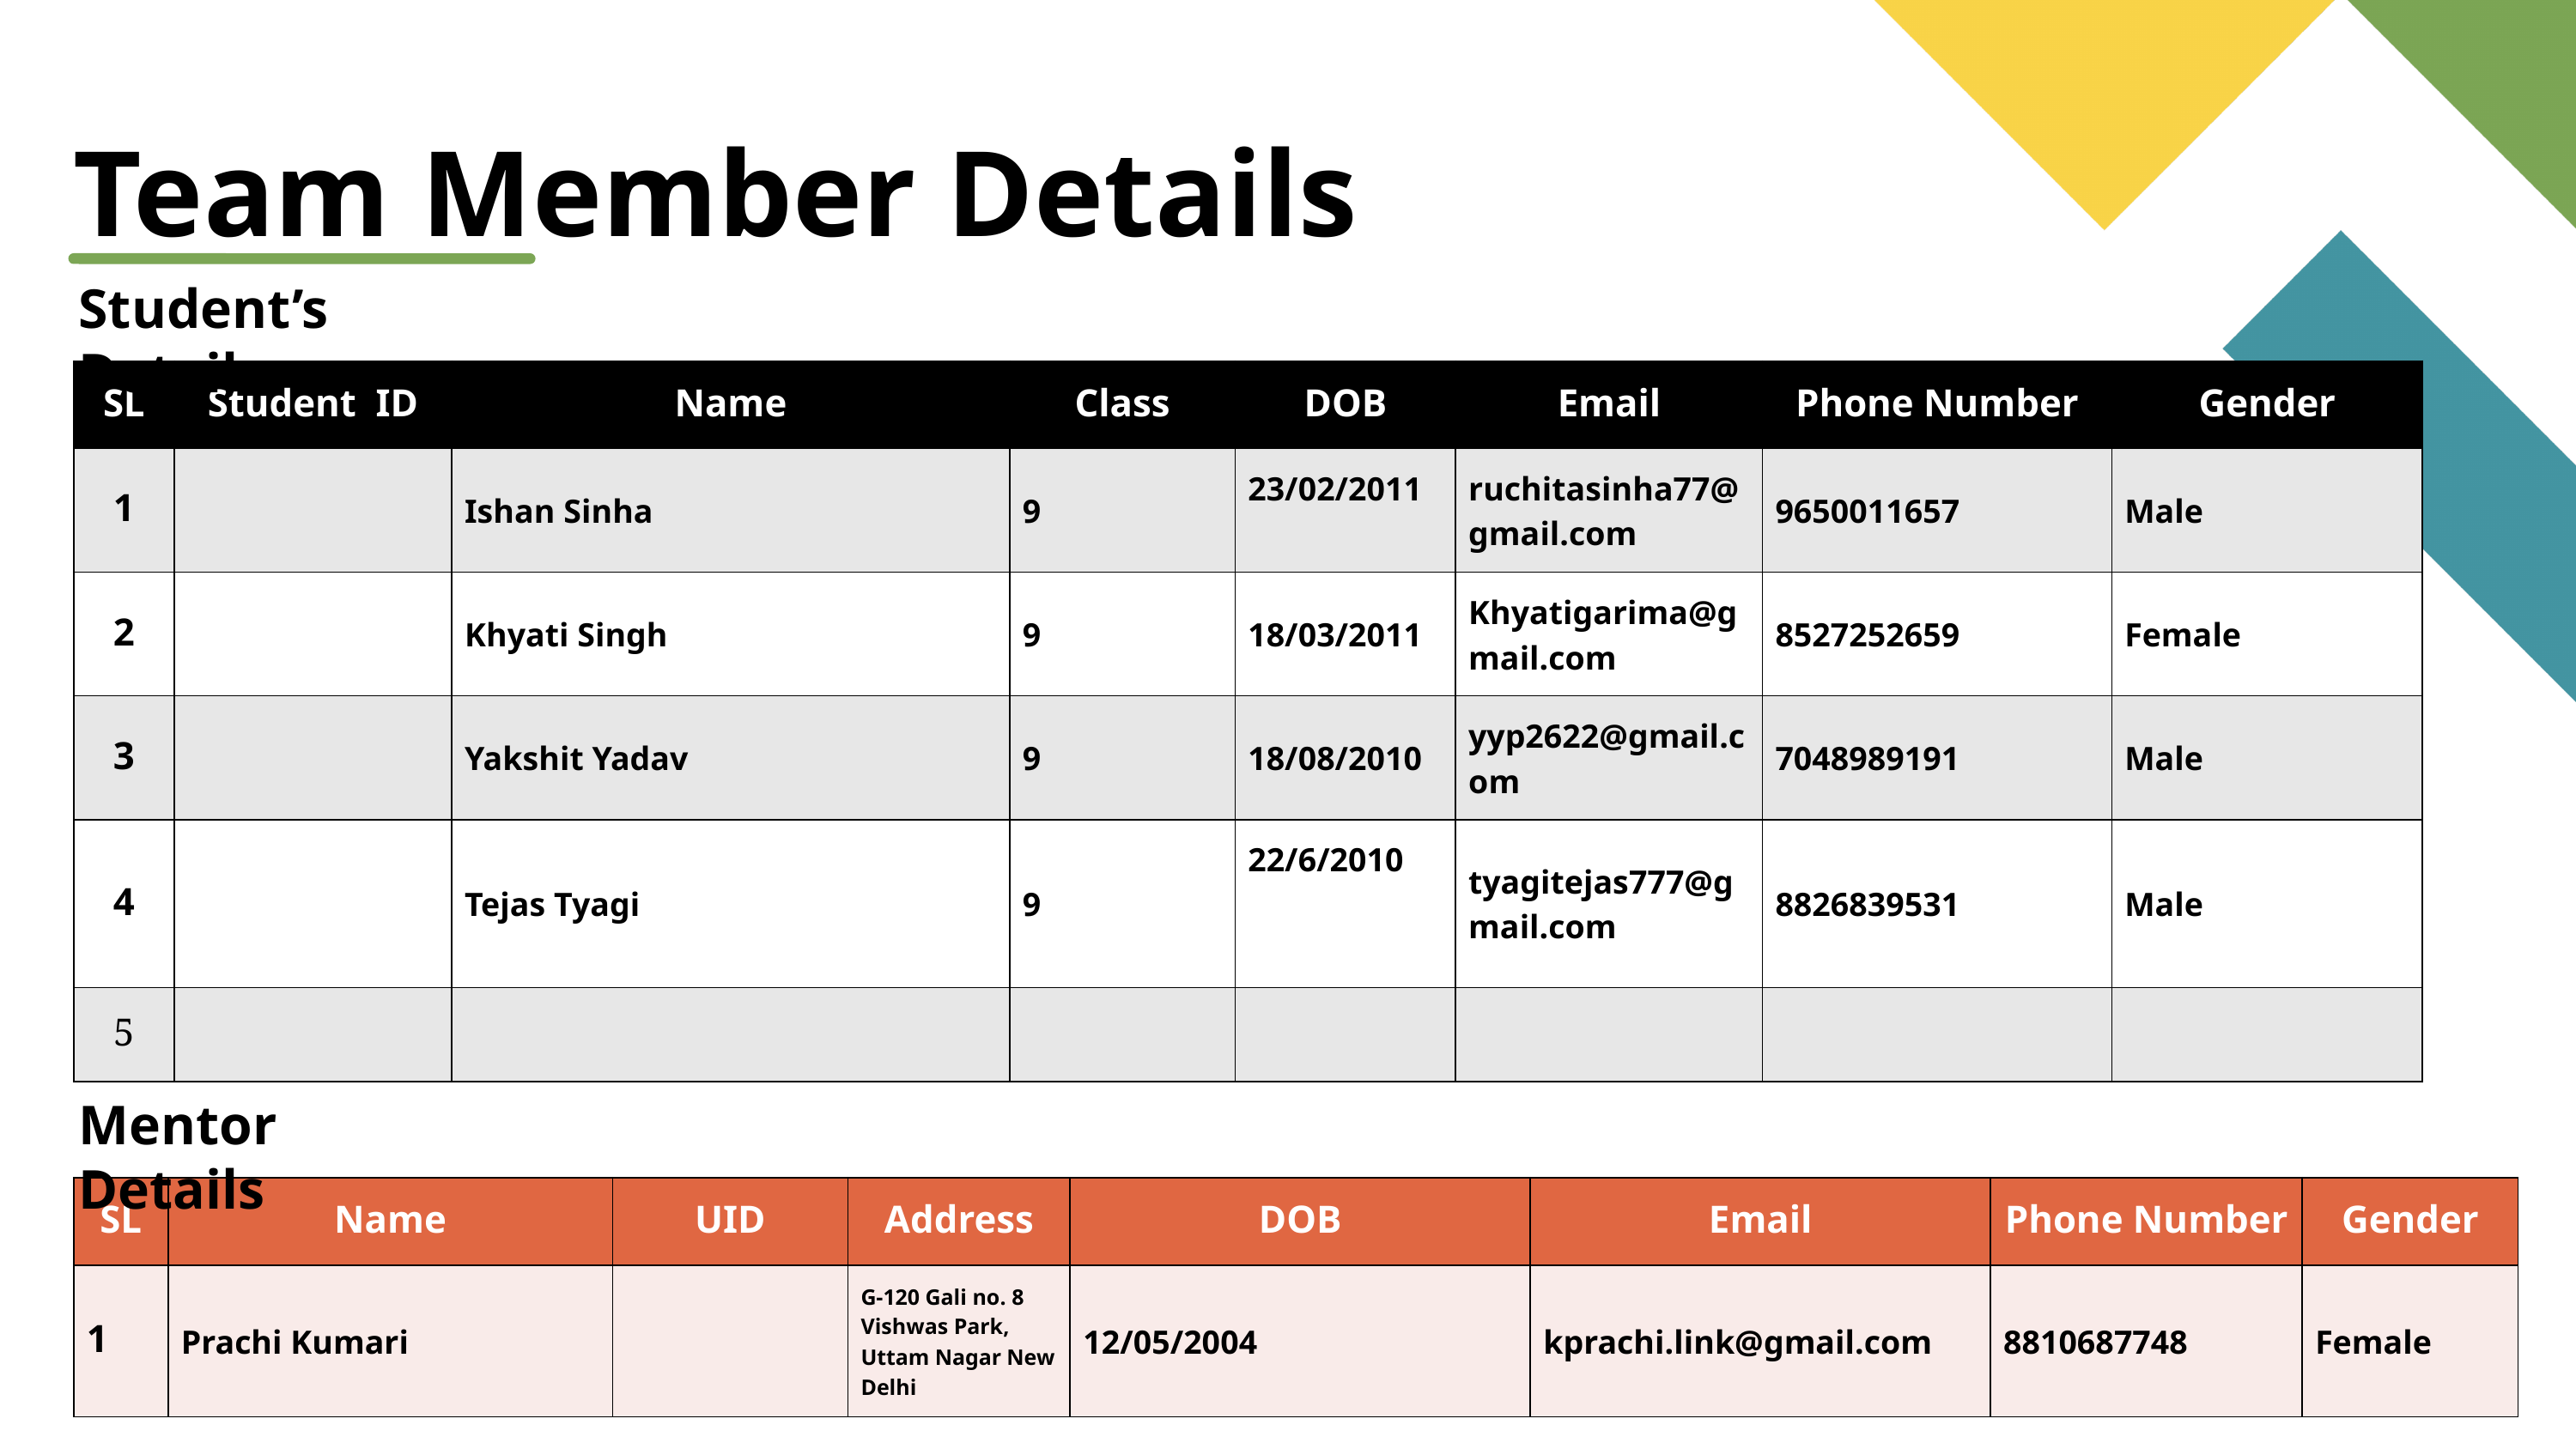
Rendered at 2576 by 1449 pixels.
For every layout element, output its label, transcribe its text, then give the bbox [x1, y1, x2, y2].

table_cell Male [2112, 696, 2421, 819]
table_cell 22/6/2010 [1236, 821, 1455, 987]
table_header Student ID [175, 403, 451, 448]
table_cell 9 [1011, 449, 1235, 572]
table_cell 2 [75, 573, 173, 695]
table_cell 9 [1011, 696, 1235, 819]
table_cell [453, 988, 1009, 1081]
table_header SL [75, 1179, 167, 1264]
table_header Name [453, 361, 1009, 448]
table_cell [1011, 988, 1235, 1081]
table_cell Ishan Sinha [453, 449, 1009, 572]
text_box Student’s Details [78, 274, 482, 403]
table_cell [175, 573, 451, 695]
table_cell [2112, 988, 2421, 1081]
table_cell 18/03/2011 [1236, 573, 1455, 695]
table_cell 23/02/2011 [1236, 449, 1455, 572]
table_header Gender [2303, 1179, 2518, 1264]
table_cell tyagitejas777@gmail.com [1456, 821, 1762, 987]
table_cell 12/05/2004 [1071, 1266, 1529, 1416]
table_header Phone Number [1763, 361, 2111, 448]
table_cell Female [2112, 573, 2421, 695]
table_cell [613, 1266, 848, 1416]
table_cell 5 [75, 988, 173, 1081]
table_cell [1456, 988, 1762, 1081]
table_cell 9650011657 [1763, 449, 2111, 572]
table_cell 18/08/2010 [1236, 696, 1455, 819]
table_cell ruchitasinha77@gmail.com [1456, 449, 1762, 572]
table_cell 9 [1011, 573, 1235, 695]
table_cell yyp2622@gmail.com [1456, 696, 1762, 819]
table_cell [1763, 988, 2111, 1081]
table_cell G-120 Gali no. 8 Vishwas Park, Uttam Nagar New Delhi [848, 1266, 1069, 1416]
table_cell Tejas Tyagi [453, 821, 1009, 987]
table_header Email [1456, 361, 1762, 448]
table_cell Female [2303, 1266, 2518, 1416]
table_header DOB [1071, 1179, 1529, 1264]
table_cell kprachi.link@gmail.com [1531, 1266, 1990, 1416]
table_cell Prachi Kumari [169, 1266, 612, 1416]
table_cell 8826839531 [1763, 821, 2111, 987]
table_cell 8527252659 [1763, 573, 2111, 695]
table_cell Khyati Singh [453, 573, 1009, 695]
table_cell Male [2112, 449, 2421, 572]
text_box [1874, 0, 2576, 703]
table_header SL [75, 361, 173, 448]
table_cell 1 [75, 449, 173, 572]
table_header Class [1011, 361, 1235, 448]
text_box Team Member Details [73, 132, 1473, 260]
table_header Phone Number [1991, 1179, 2301, 1264]
table_cell 8810687748 [1991, 1266, 2301, 1416]
table_cell [175, 821, 451, 987]
table_cell 4 [75, 821, 173, 987]
table_header Email [1531, 1179, 1990, 1264]
table_cell Khyatigarima@gmail.com [1456, 573, 1762, 695]
table_cell [175, 449, 451, 572]
table_cell [1236, 988, 1455, 1081]
table_cell [175, 696, 451, 819]
table_header Name [169, 1179, 612, 1264]
table_header DOB [1236, 361, 1455, 448]
table_header UID [613, 1179, 848, 1264]
table_cell 1 [75, 1266, 167, 1416]
table_cell Male [2112, 821, 2421, 987]
table_header Gender [2112, 361, 2421, 448]
table_cell Yakshit Yadav [453, 696, 1009, 819]
table_cell [175, 988, 451, 1081]
table_header Address [848, 1179, 1069, 1264]
table_cell 7048989191 [1763, 696, 2111, 819]
table_cell 3 [75, 696, 173, 819]
text_box Mentor Details [78, 1091, 437, 1221]
table_cell 9 [1011, 821, 1235, 987]
